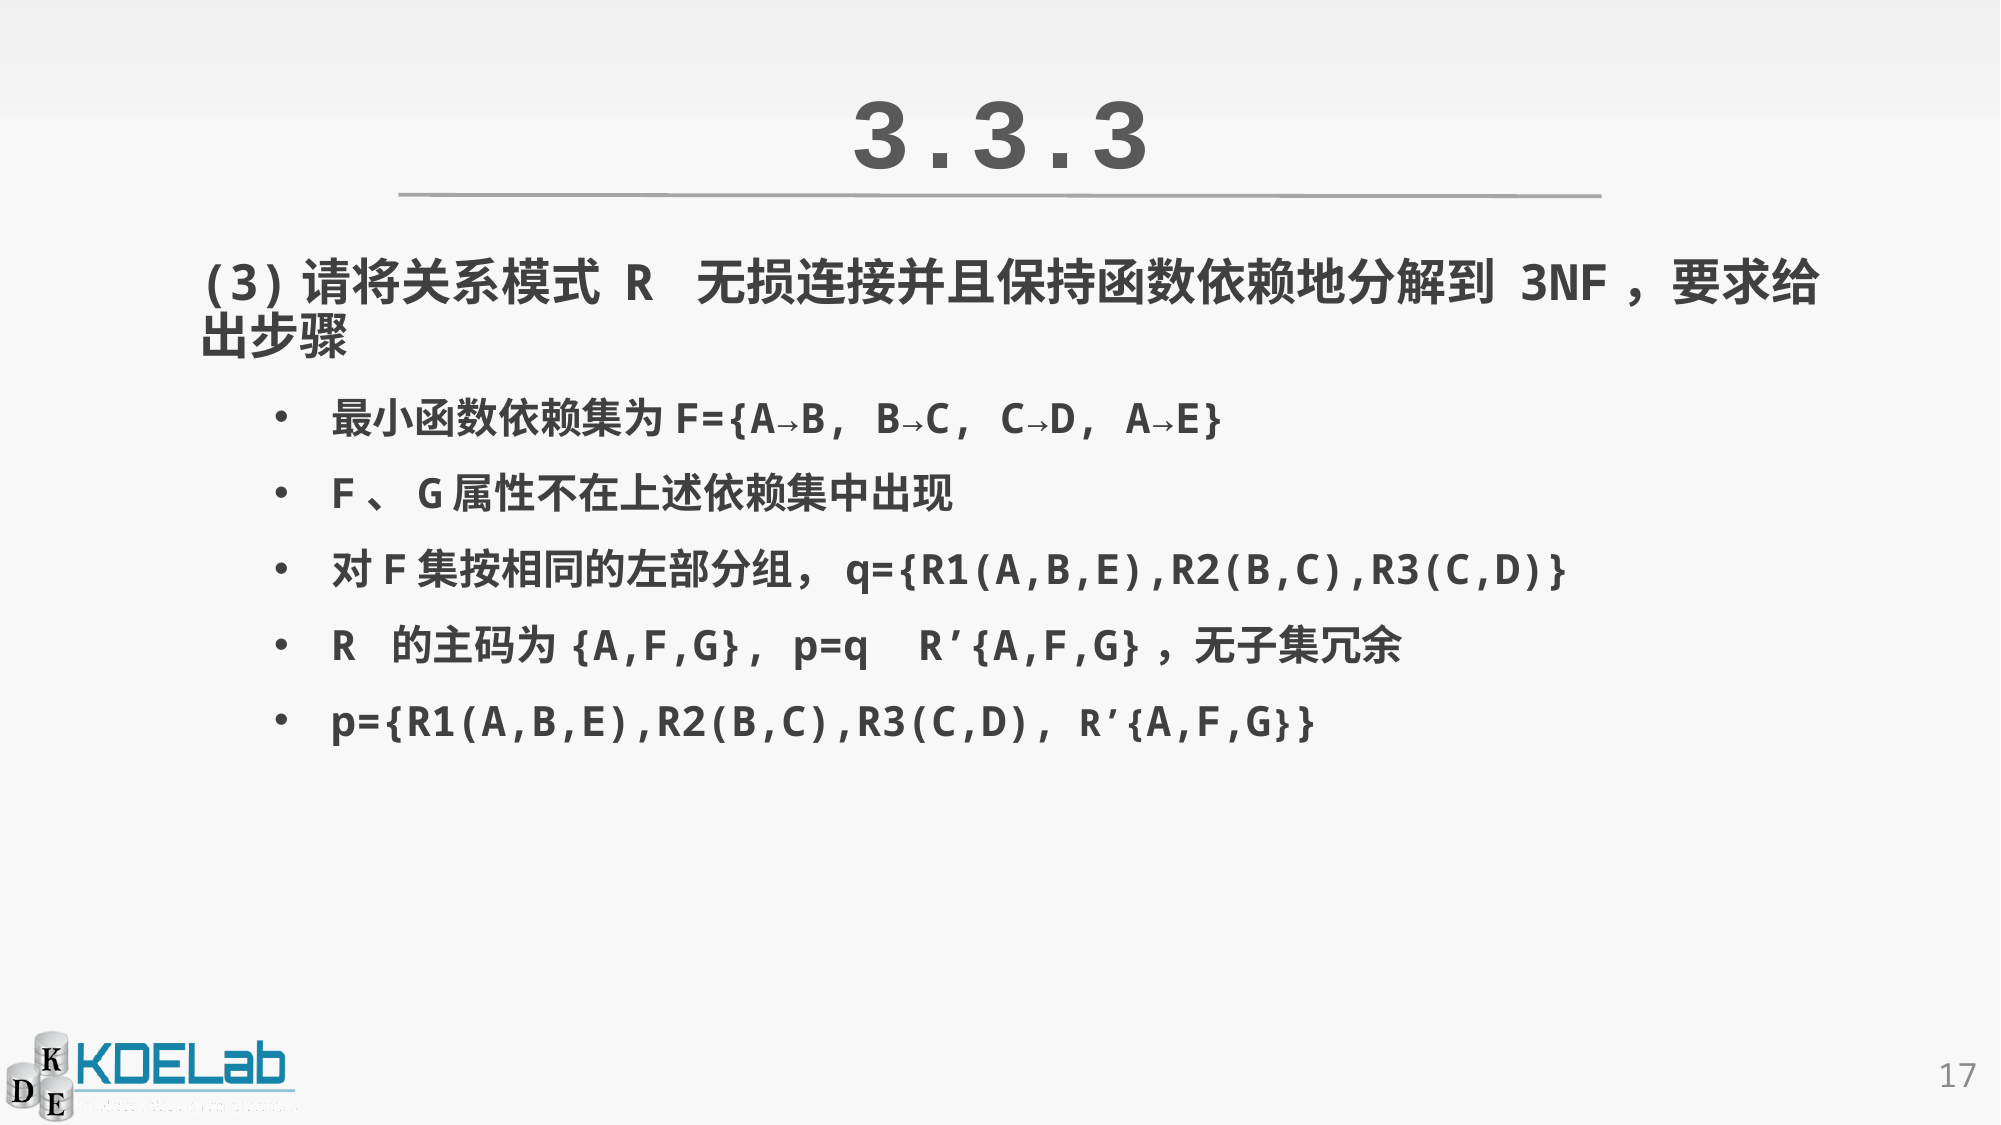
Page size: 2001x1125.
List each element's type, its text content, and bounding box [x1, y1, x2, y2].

title 3.3.3 [301, 71, 1700, 201]
picture [0, 1027, 300, 1125]
slide_number 17 [1915, 1046, 2000, 1107]
